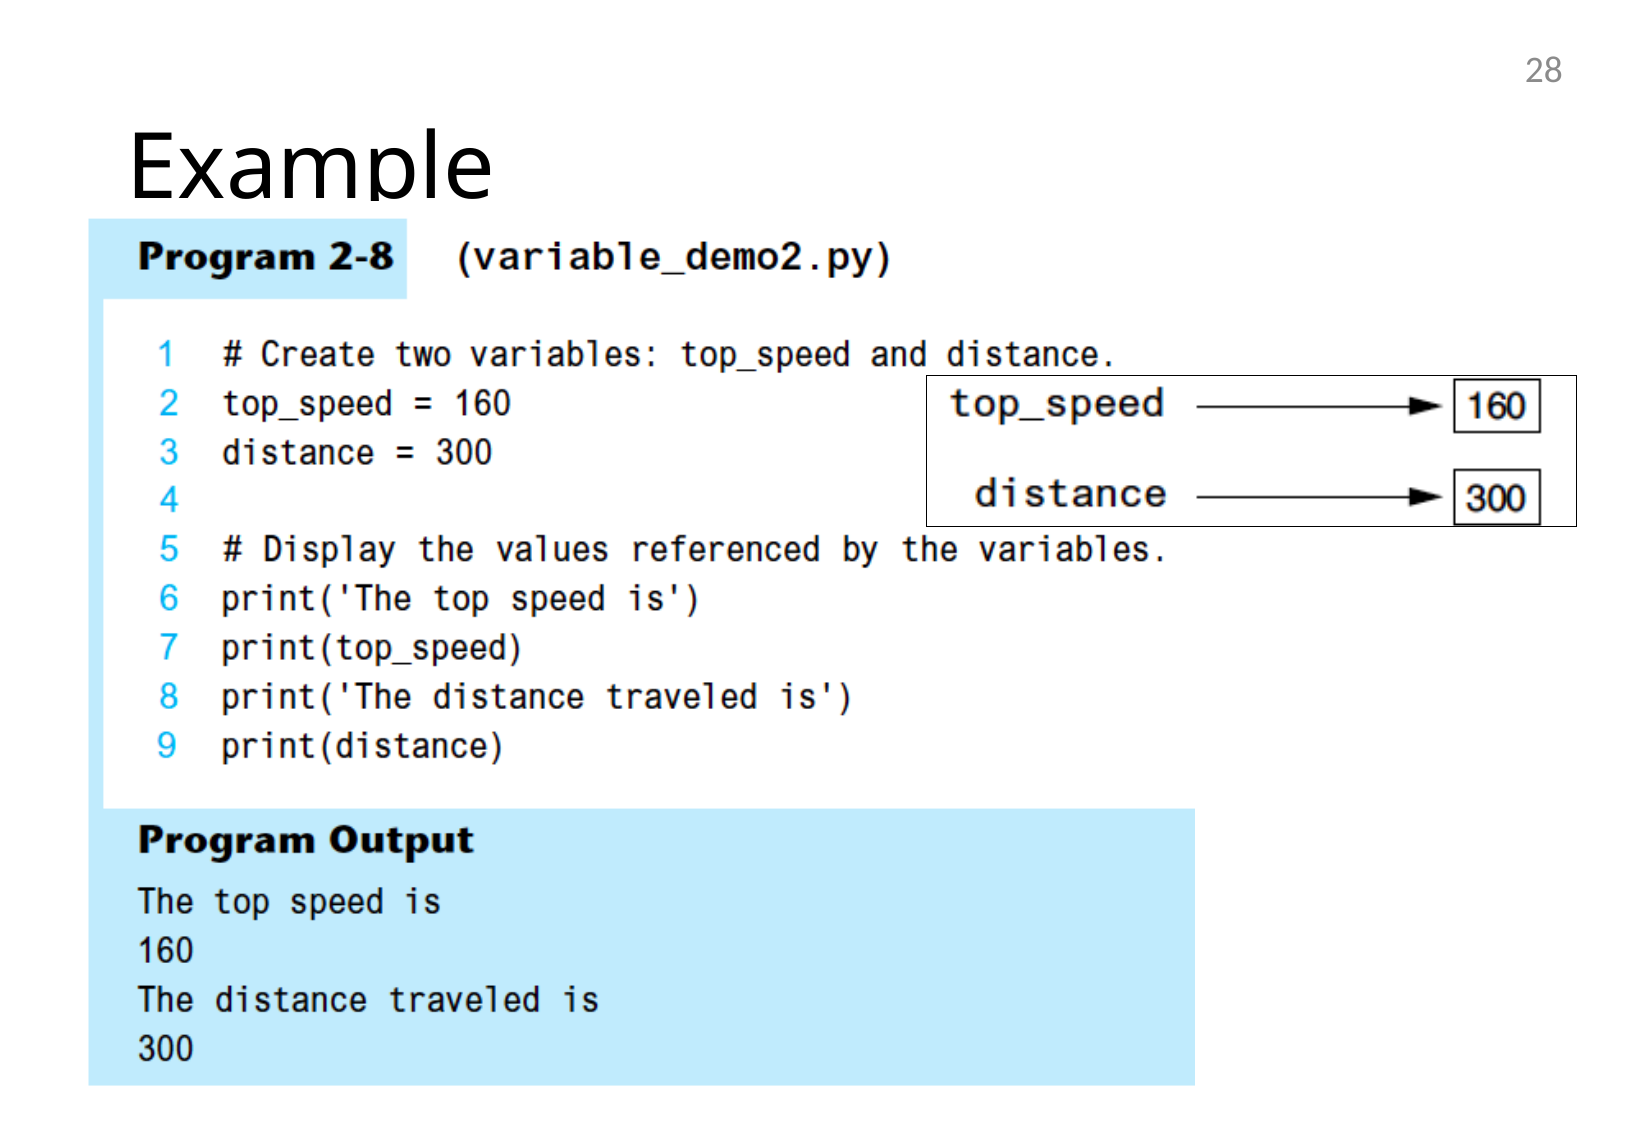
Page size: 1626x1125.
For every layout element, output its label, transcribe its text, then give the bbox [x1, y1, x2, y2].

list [79, 201, 1195, 1099]
picture [926, 374, 1577, 527]
title Example [111, 59, 1514, 278]
slide_number 28 [1212, 37, 1578, 98]
